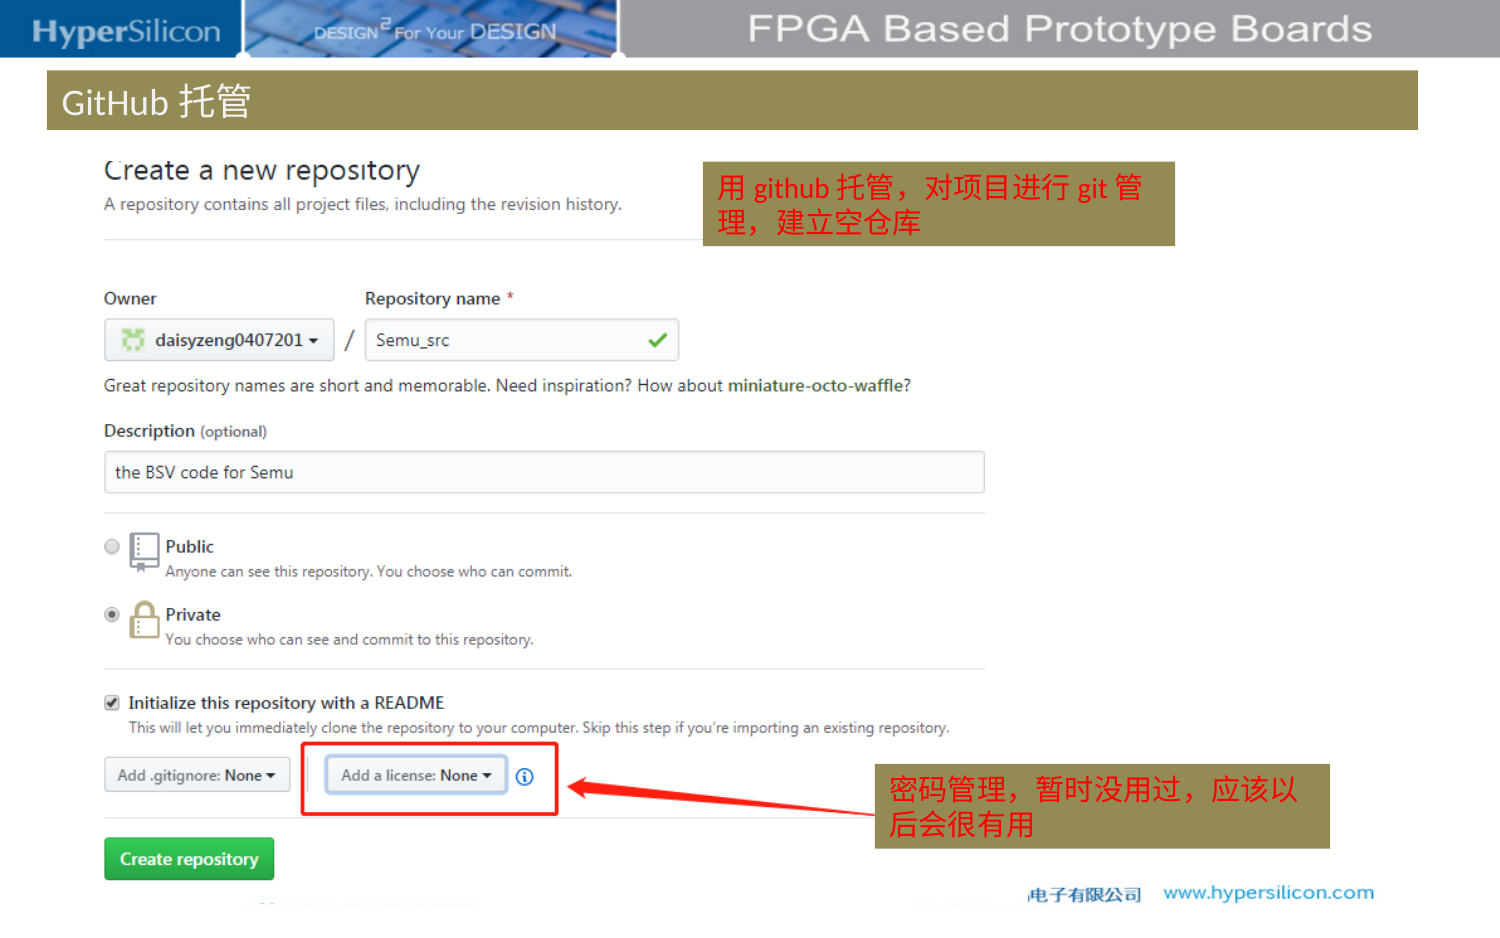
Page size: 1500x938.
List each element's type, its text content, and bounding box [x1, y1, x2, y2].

text_box 用github托管，对项目进行git管理，建立空仓库 [1030, 161, 1176, 247]
text_box GitHub托管 [46, 70, 1418, 130]
text_box 密码管理，暂时没用过，应该以后会很有用 [1033, 763, 1331, 849]
picture [0, 0, 1500, 938]
